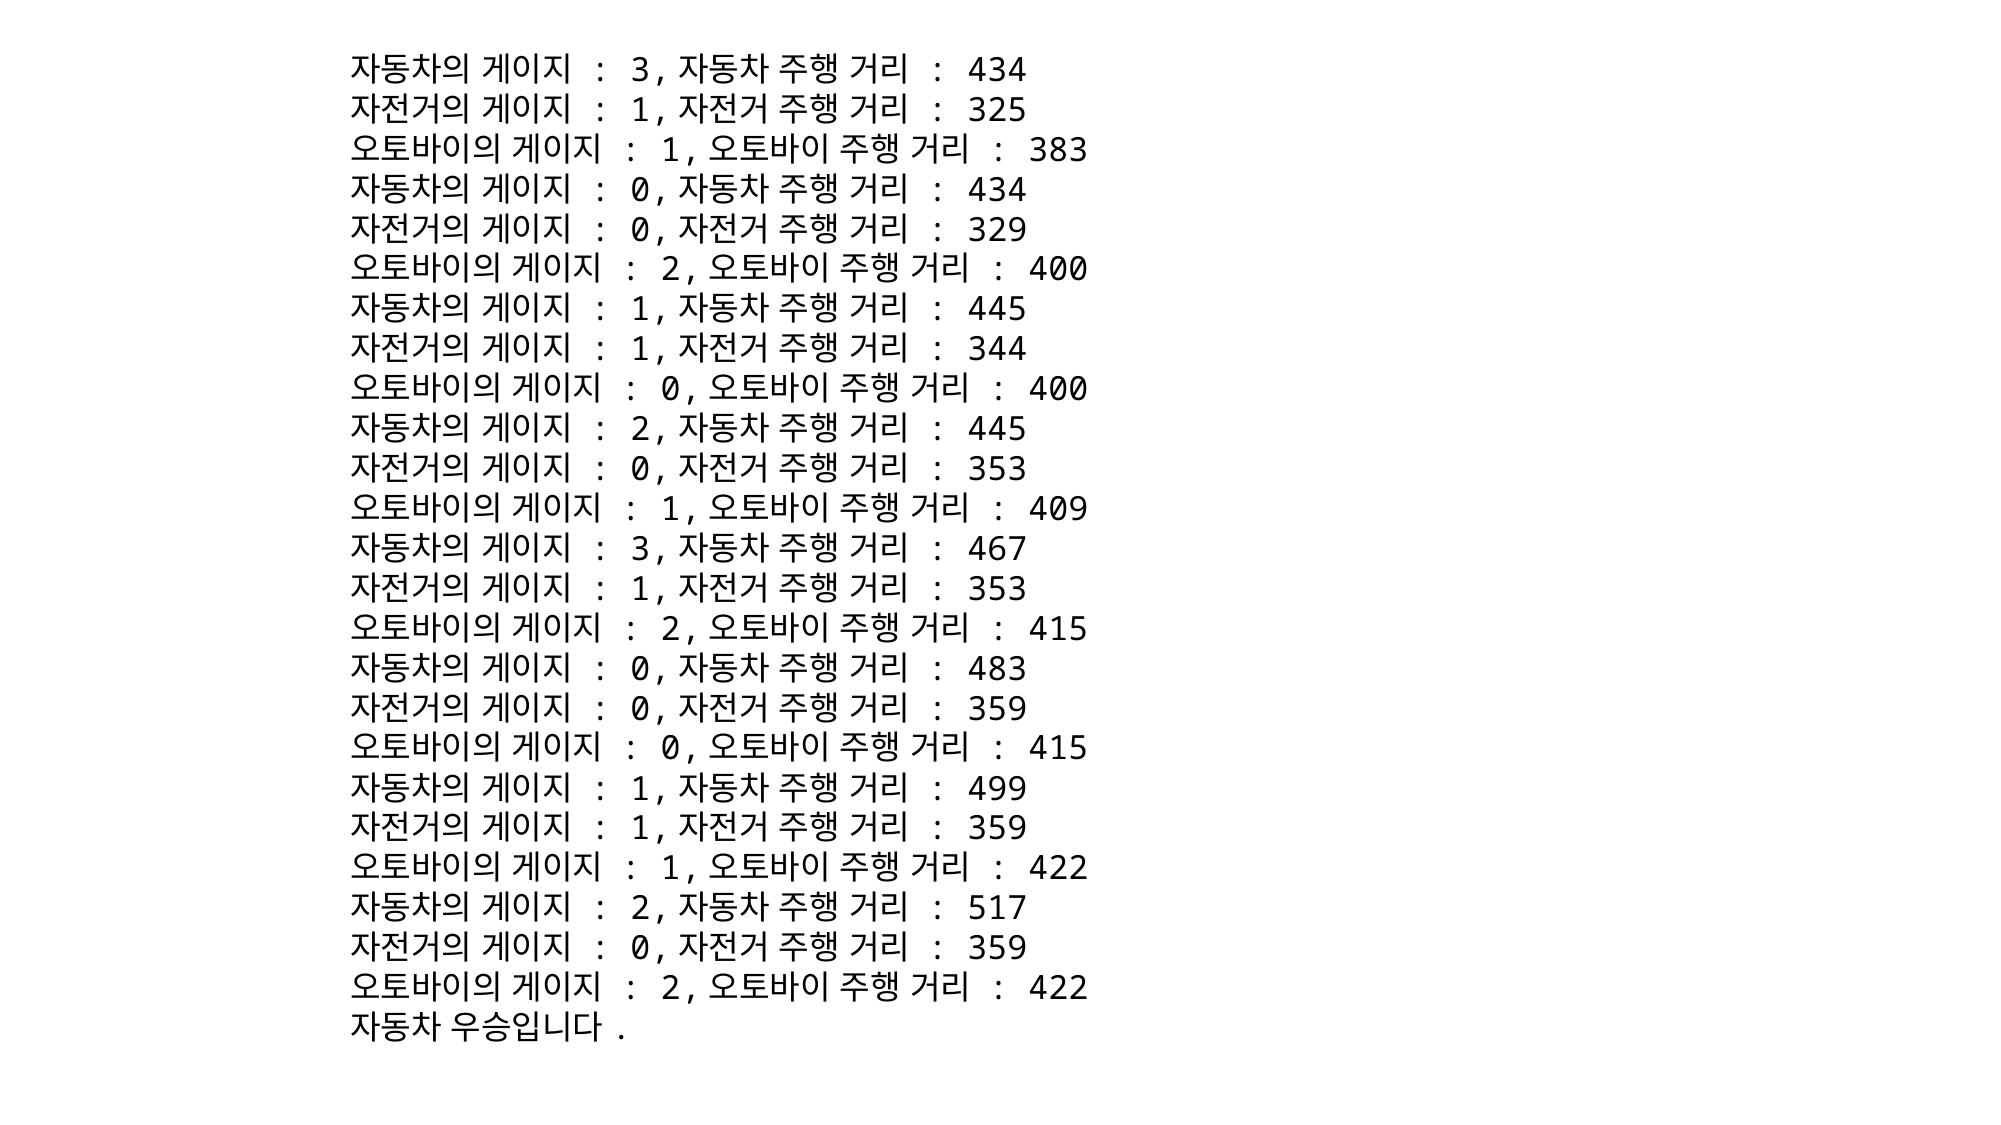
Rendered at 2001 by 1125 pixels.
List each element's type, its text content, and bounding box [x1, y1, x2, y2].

text_box 자동차의 게이지 : 3,자동차 주행 거리 : 434 자전거의 게이지 : 1,자전거 주행 거리 : 325 오토바이의 게이지 : 1,오토바이 주행 거리 : 383 자동차의 게이지 : 0,자동차 주행 거리 : 434 자전거의 게이지 : 0,자전거 주행 거리 : 329 오토바이의 게이지 : 2,오토바이 주행 거리 : 400 자동차의 게이지 : 1,자동차 주행 거리 : 445 자전거의 게이지 : 1,자전거 주행 거리 : 344 오토바이의 게이지 : 0,오토바이 주행 거리 : 400 자동차의 게이지 : 2,자동차 주행 거리 : 445 자전거의 게이지 : 0,자전거 주행 거리 : 353 오토바이의 게이지 : 1,오토바이 주행 거리 : 409 자동차의 게이지 : 3,자동차 주행 거리 : 467 자전거의 게이지 : 1,자전거 주행 거리 : 353 오토바이의 게이지 : 2,오토바이 주행 거리 : 415 자동차의 게이지 : 0,자동차 주행 거리 : 483 자전거의 게이지 : 0,자전거 주행 거리 : 359 오토바이의 게이지 : 0,오토바이 주행 거리 : 415 자동차의 게이지 : 1,자동차 주행 거리 : 499 자전거의 게이지 : 1,자전거 주행 거리 : 359 오토바이의 게이지 : 1,오토바이 주행 거리 : 422 자동차의 게이지 : 2,자동차 주행 거리 : 517 자전거의 게이지 : 0,자전거 주행 거리 : 359 오토바이의 게이지 : 2,오토바이 주행 거리 : 422 자동차 우승입니다. [335, 40, 1336, 1054]
